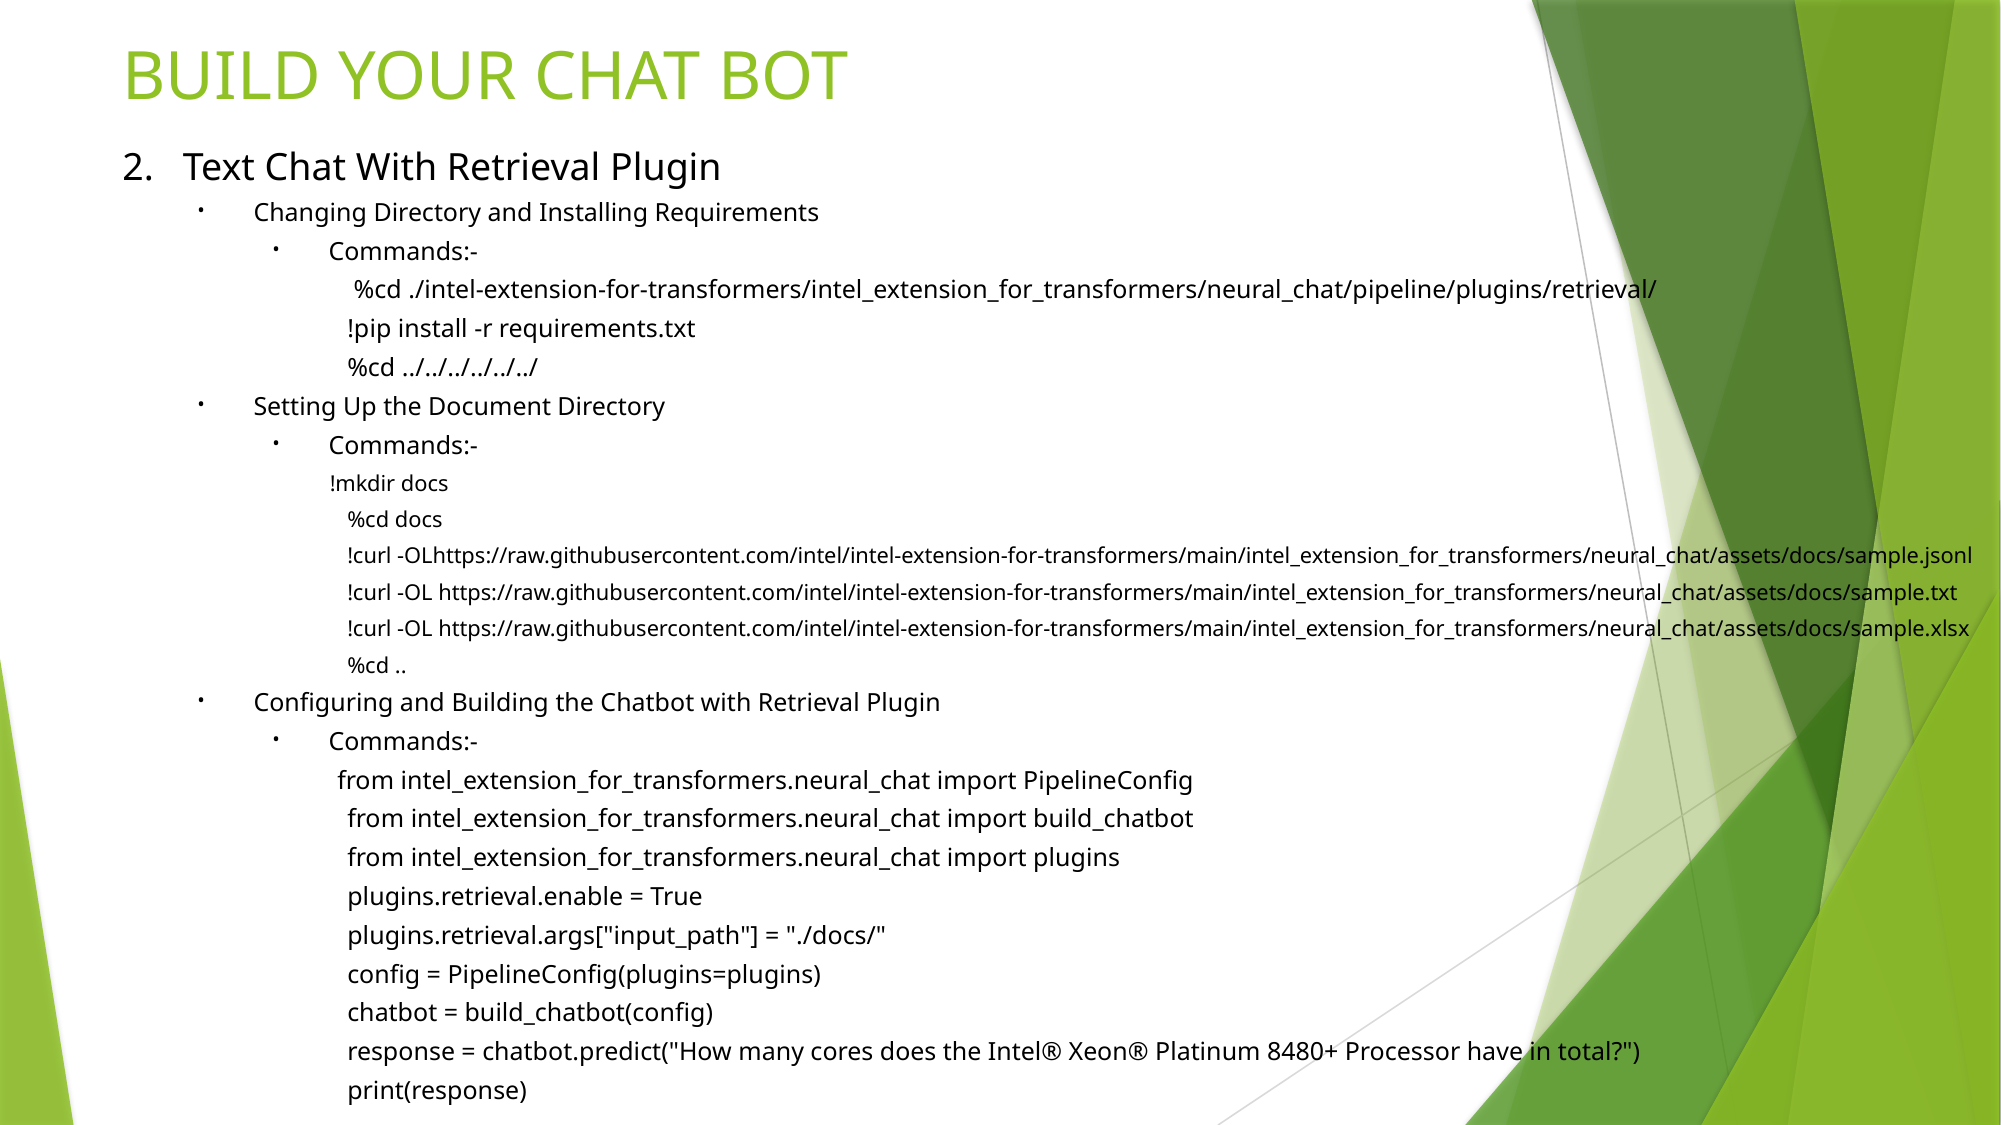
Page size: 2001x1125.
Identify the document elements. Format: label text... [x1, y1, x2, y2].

list 2. Text Chat With Retrieval Plugin Changing Directory and Installing Requirements Commands:- %cd ./intel-extension-for-transformers/intel_extension_for_transformers/neural_chat/pipeline/plugins/retrieval/ !pip install -r requirements.txt %cd ../../../../../../ Setting Up the Document Directory Commands:- !mkdir docs %cd docs !curl -OLhttps://raw.githubusercontent.com/intel/intel-extension-for-transformers/main/intel_extension_for_transformers/neural_chat/assets/docs/sample.jsonl !curl -OL https://raw.githubusercontent.com/intel/intel-extension-for-transformers/main/intel_extension_for_transformers/neural_chat/assets/docs/sample.txt !curl -OL https://raw.githubusercontent.com/intel/intel-extension-for-transformers/main/intel_extension_for_transformers/neural_chat/assets/docs/sample.xlsx %cd .. Configuring and Building the Chatbot with Retrieval Plugin Commands:- from intel_extension_for_transformers.neural_chat import PipelineConfig from intel_extension_for_transformers.neural_chat import build_chatbot from intel_extension_for_transformers.neural_chat import plugins plugins.retrieval.enable = True plugins.retrieval.args["input_path"] = "./docs/" config = PipelineConfig(plugins=plugins) chatbot = build_chatbot(config) response = chatbot.predict("How many cores does the Intel® Xeon® Platinum 8480+ Processor have in total?") print(response) [107, 151, 2000, 1125]
title BUILD YOUR CHAT BOT [107, 13, 1833, 120]
